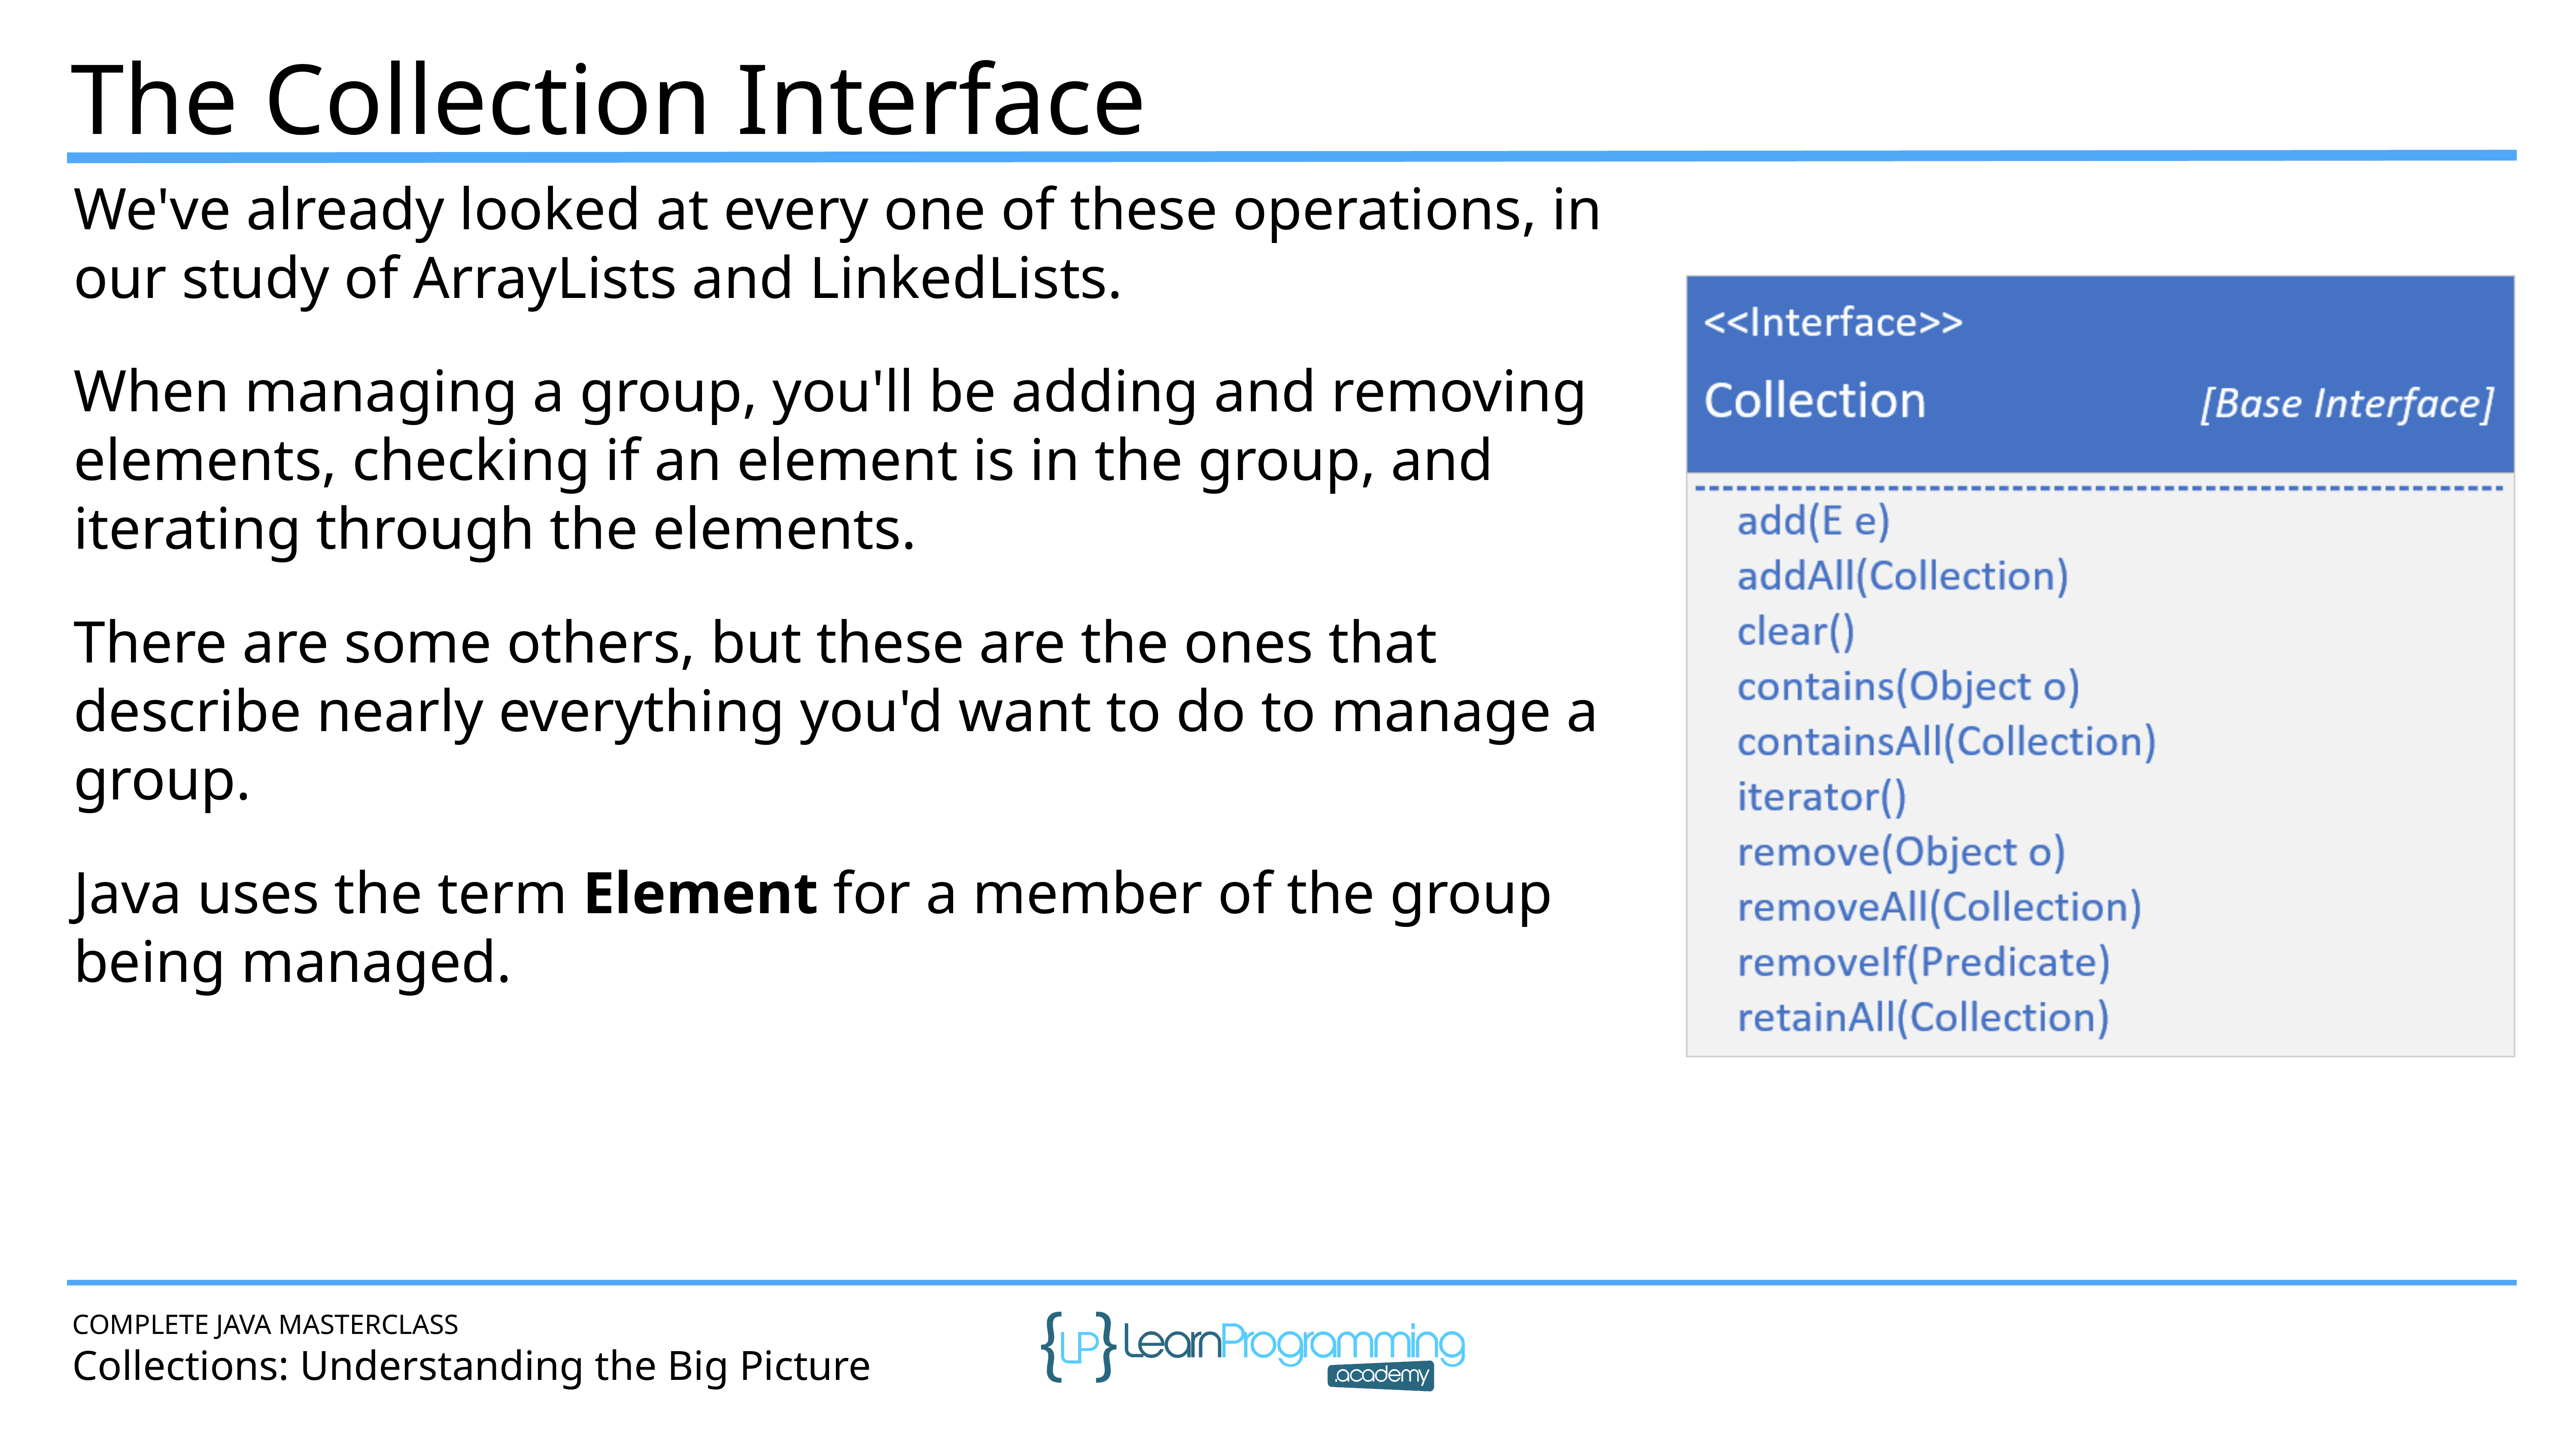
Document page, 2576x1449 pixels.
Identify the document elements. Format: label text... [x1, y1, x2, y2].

text_box We've already looked at every one of these operations, in our study of ArrayLists and LinkedLists. When managing a group, you'll be adding and removing elements, checking if an element is in the group, and iterating through the elements. There are some others, but these are the ones that describe nearly everything you'd want to do to manage a group. Java uses the term Element for a member of the group being managed. [67, 169, 1654, 1277]
text_box COMPLETE JAVA MASTERCLASS Collections: Understanding the Big Picture [67, 1302, 1030, 1394]
picture [1032, 1302, 1477, 1400]
picture [1653, 231, 2543, 1093]
text_box The Collection Interface [65, 32, 1153, 159]
